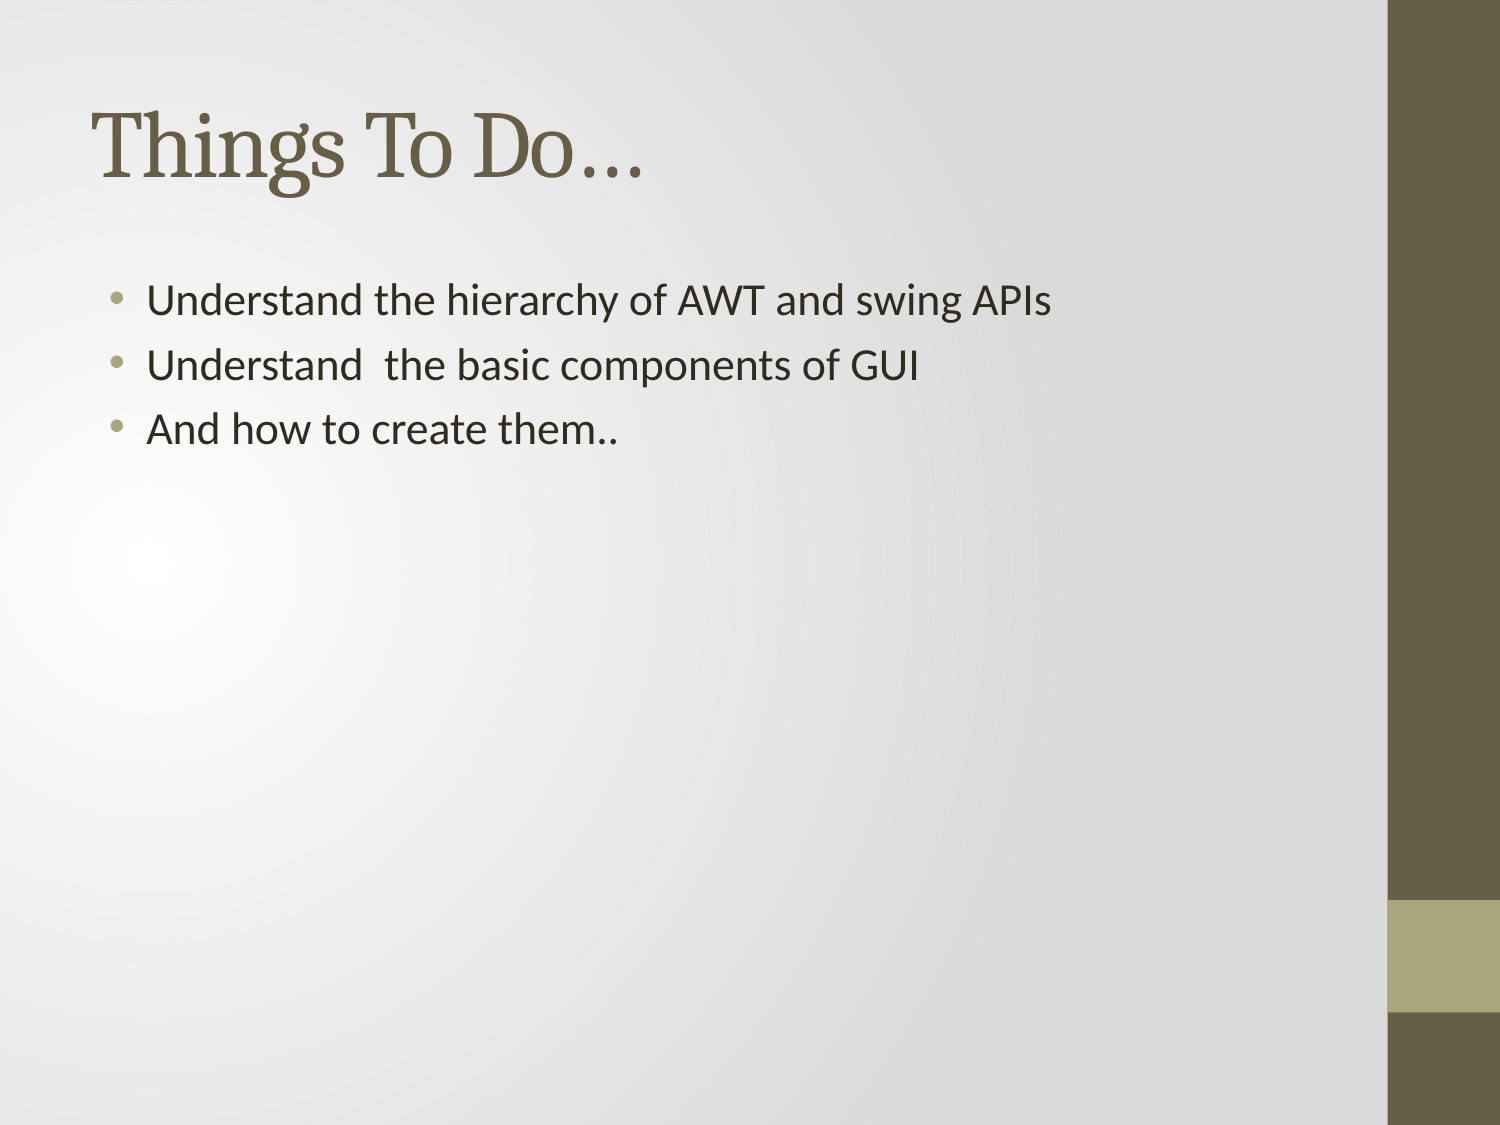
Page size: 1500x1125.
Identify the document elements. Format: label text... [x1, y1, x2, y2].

title Things To Do… [75, 45, 1325, 233]
list Understand the hierarchy of AWT and swing APIs Understand the basic components of GUI And how to create them.. [75, 262, 1325, 1050]
